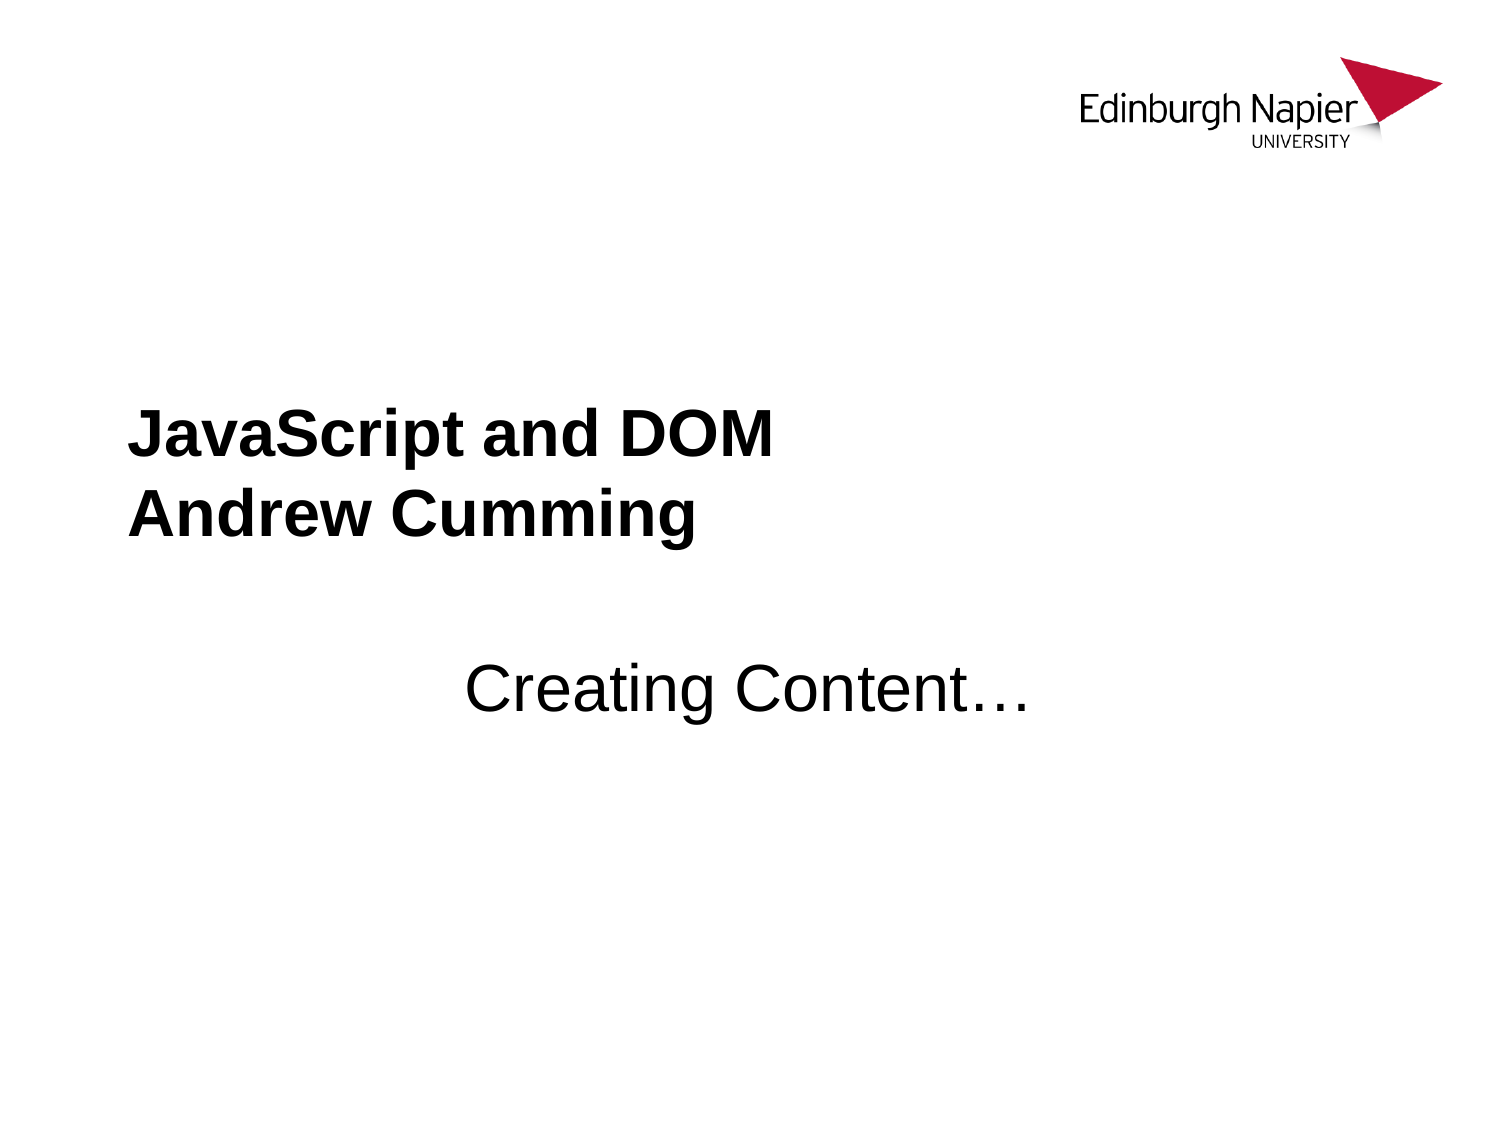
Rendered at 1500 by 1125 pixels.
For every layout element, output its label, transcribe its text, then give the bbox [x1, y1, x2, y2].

title JavaScript and DOM Andrew Cumming [112, 349, 1388, 591]
picture [1081, 57, 1443, 148]
subtitle Creating Content… [224, 637, 1276, 926]
